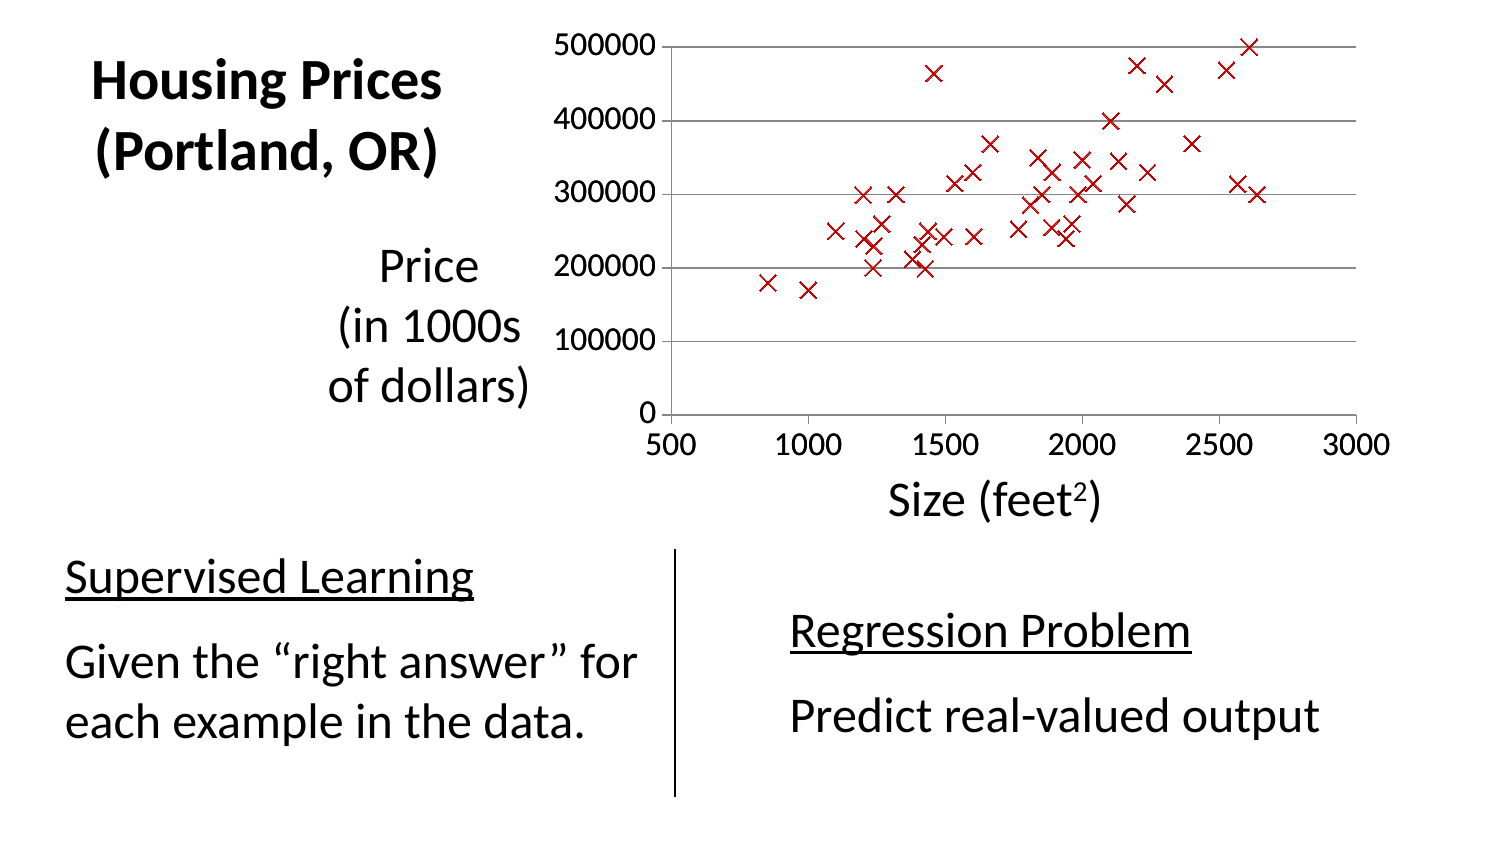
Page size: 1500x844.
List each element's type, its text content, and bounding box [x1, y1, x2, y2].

text_box Supervised Learning Given the “right answer” for each example in the data. [50, 536, 707, 757]
text_box Housing Prices (Portland, OR) [76, 34, 458, 189]
text_box Size (feet2) [873, 482, 1118, 535]
chart [535, 21, 1409, 472]
text_box Price (in 1000s of dollars) [299, 224, 529, 420]
text_box Regression Problem Predict real-valued output [774, 589, 1450, 750]
